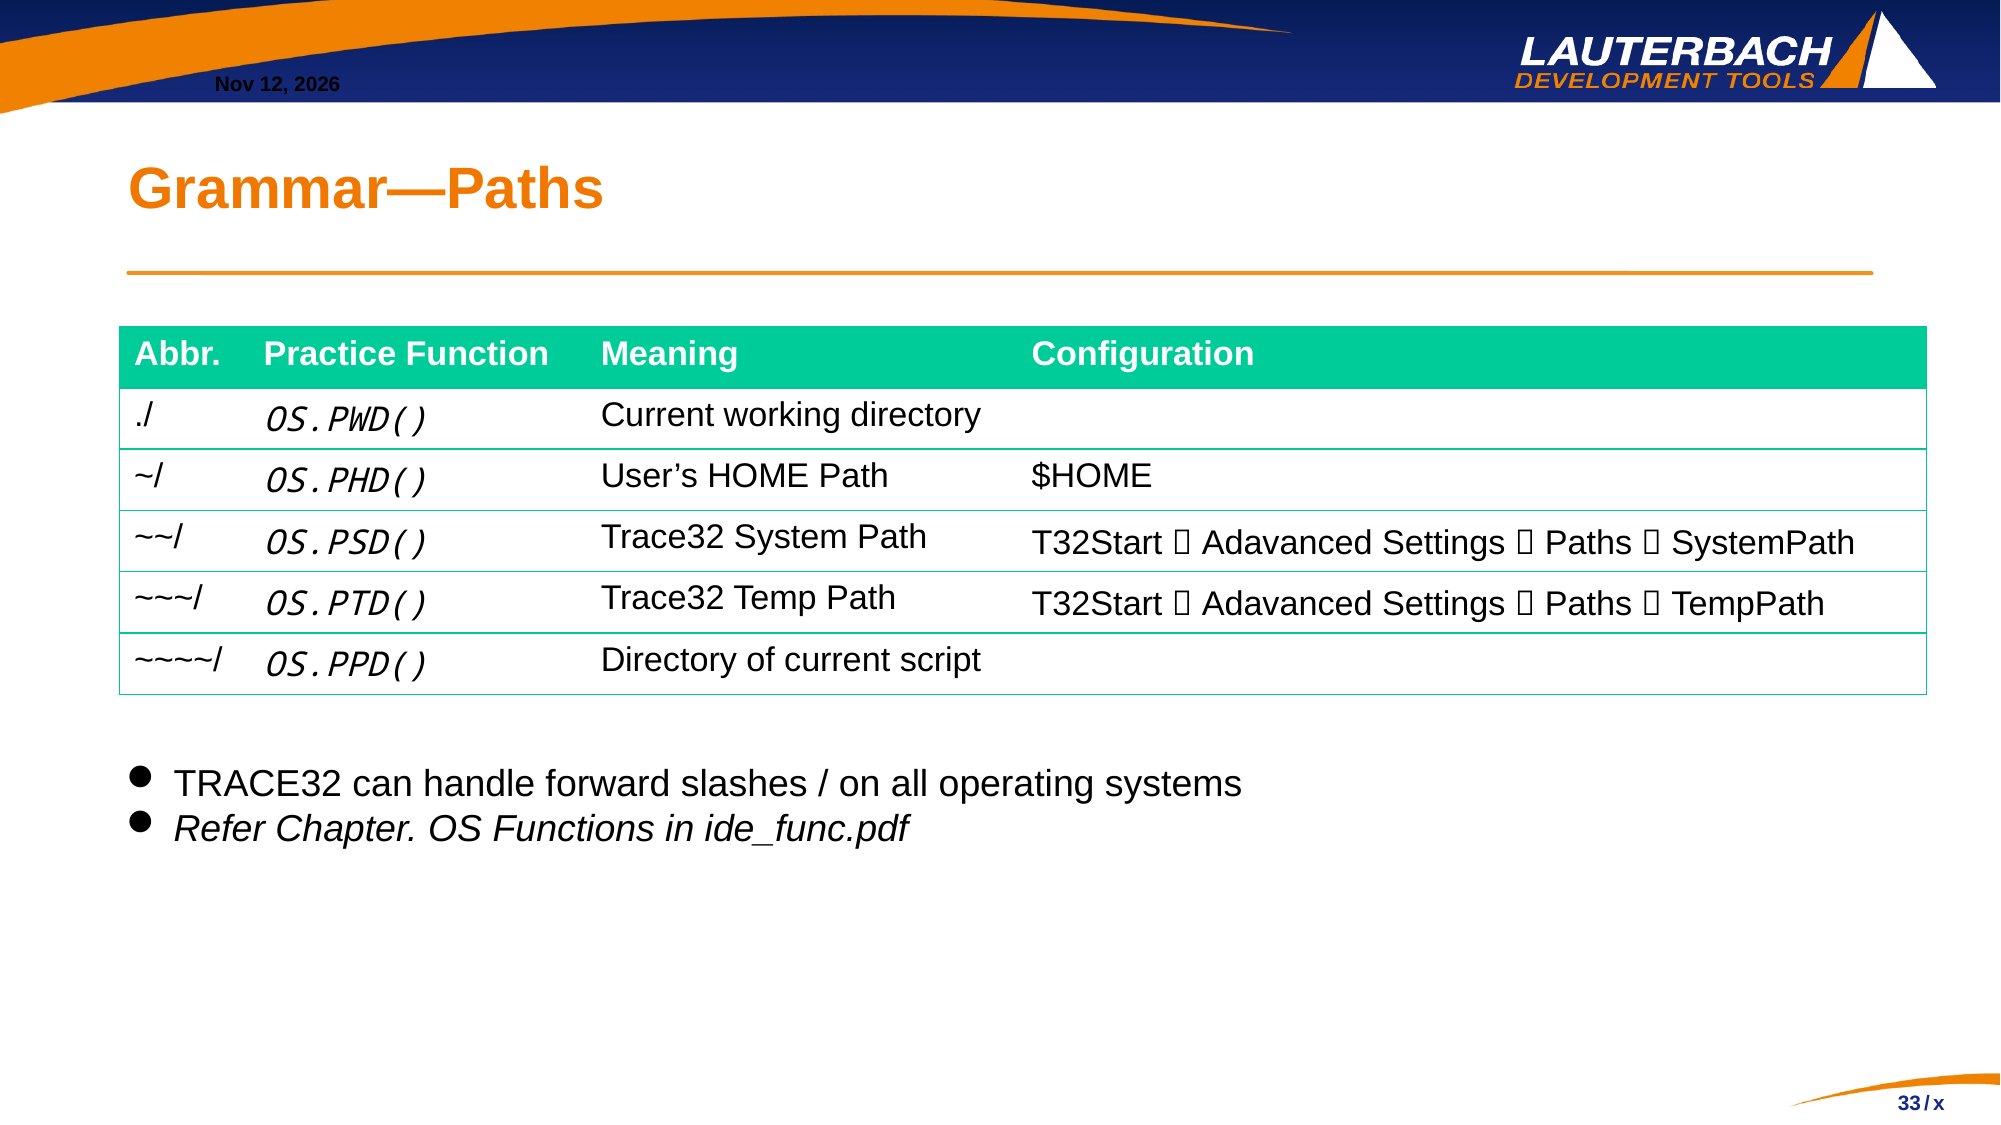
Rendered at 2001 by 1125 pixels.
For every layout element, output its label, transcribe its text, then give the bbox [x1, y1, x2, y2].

table_cell ~~~~/ [120, 634, 249, 694]
table_cell ./ [120, 389, 249, 448]
table_header Configuration [1017, 328, 1926, 387]
table_cell T32Start  Adavanced Settings  Paths  TempPath [1017, 572, 1926, 632]
table_cell $HOME [1017, 450, 1926, 510]
table_cell OS.PPD() [249, 634, 586, 694]
table_cell ~/ [120, 450, 249, 510]
picture [0, 0, 2001, 137]
table_header Meaning [586, 328, 1017, 387]
table_cell OS.PHD() [249, 450, 586, 510]
table_header Practice Function [249, 328, 586, 387]
table_cell [1017, 389, 1926, 448]
table_cell Trace32 System Path [586, 511, 1017, 571]
text_box TRACE32 can handle forward slashes / on all operating systems Refer Chapter. OS Functions in ide_func.pdf [111, 752, 1258, 857]
table_cell OS.PTD() [249, 572, 586, 632]
table_cell Directory of current script [586, 634, 1017, 694]
title Grammar—Paths [128, 155, 1772, 223]
table_cell T32Start  Adavanced Settings  Paths  SystemPath [1017, 511, 1926, 571]
picture [1769, 1059, 2000, 1120]
table_cell Current working directory [586, 389, 1017, 448]
table_cell [1017, 634, 1926, 694]
table_cell OS.PSD() [249, 511, 586, 571]
table_cell ~~~/ [120, 572, 249, 632]
table_header Abbr. [120, 328, 249, 387]
table_cell ~~/ [120, 511, 249, 571]
table_cell OS.PWD() [249, 389, 586, 448]
table_cell Trace32 Temp Path [586, 572, 1017, 632]
table_cell User’s HOME Path [586, 450, 1017, 510]
